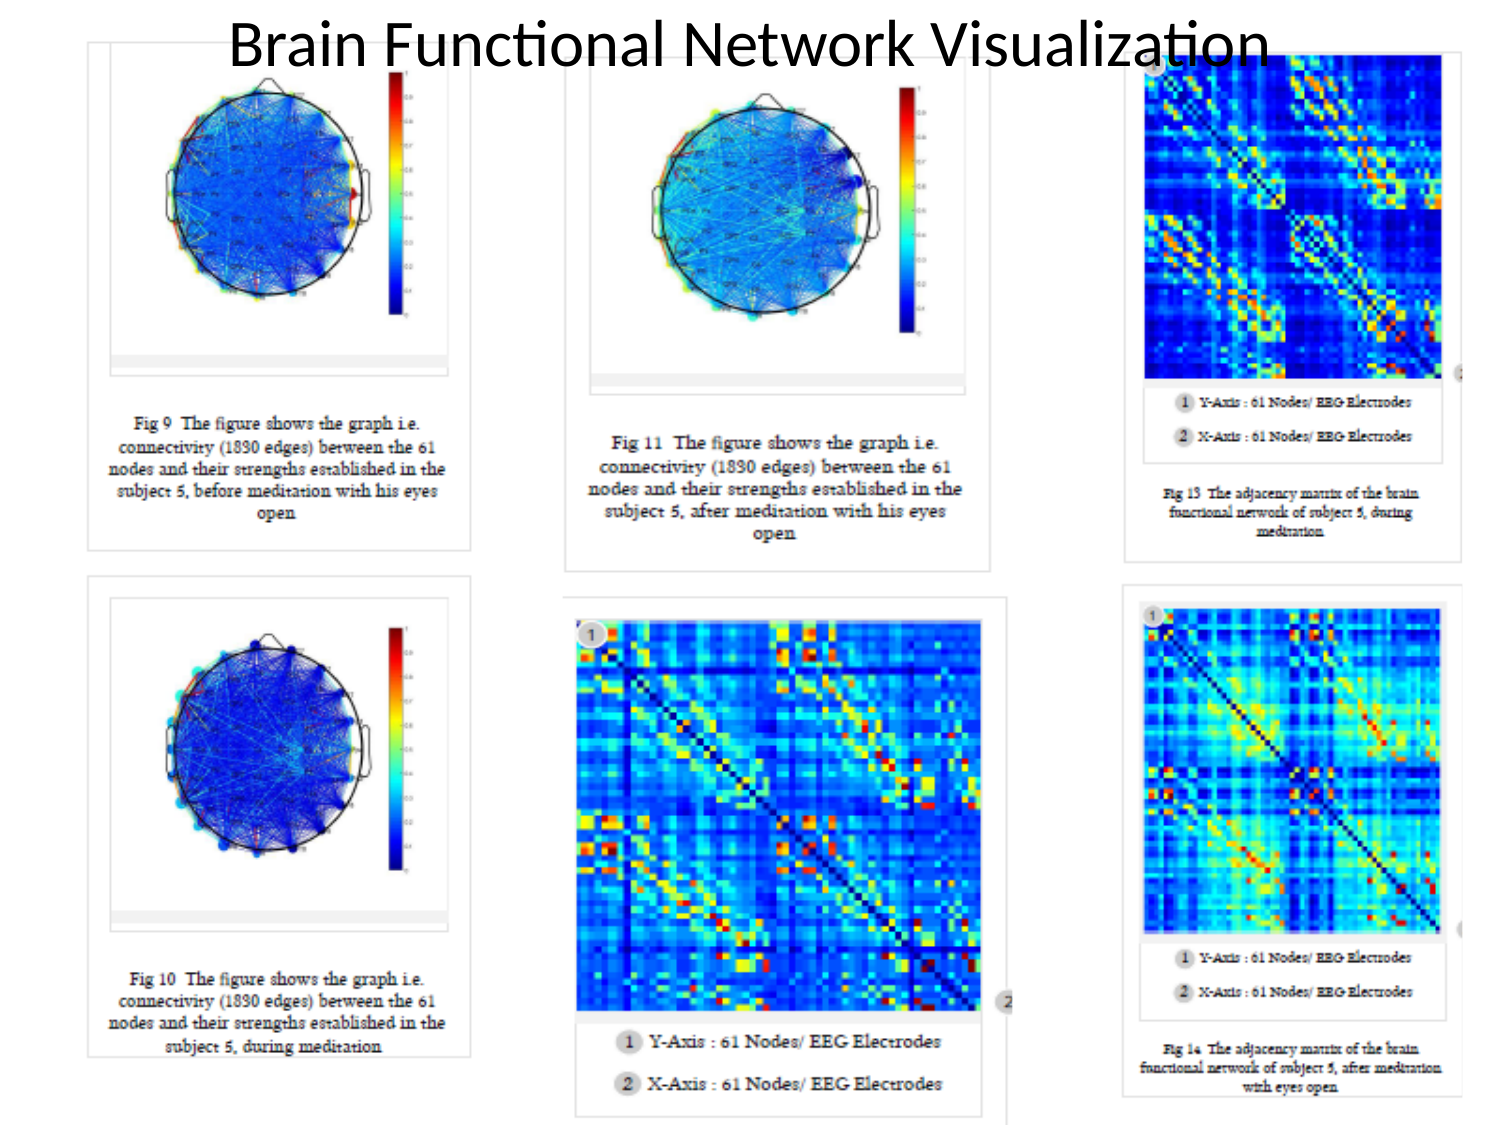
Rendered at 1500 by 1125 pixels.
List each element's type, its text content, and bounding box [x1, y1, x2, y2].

title Brain Functional Network Visualization [75, 0, 1425, 105]
picture [562, 49, 1013, 1125]
picture [49, 23, 501, 1088]
picture [1112, 49, 1463, 1101]
